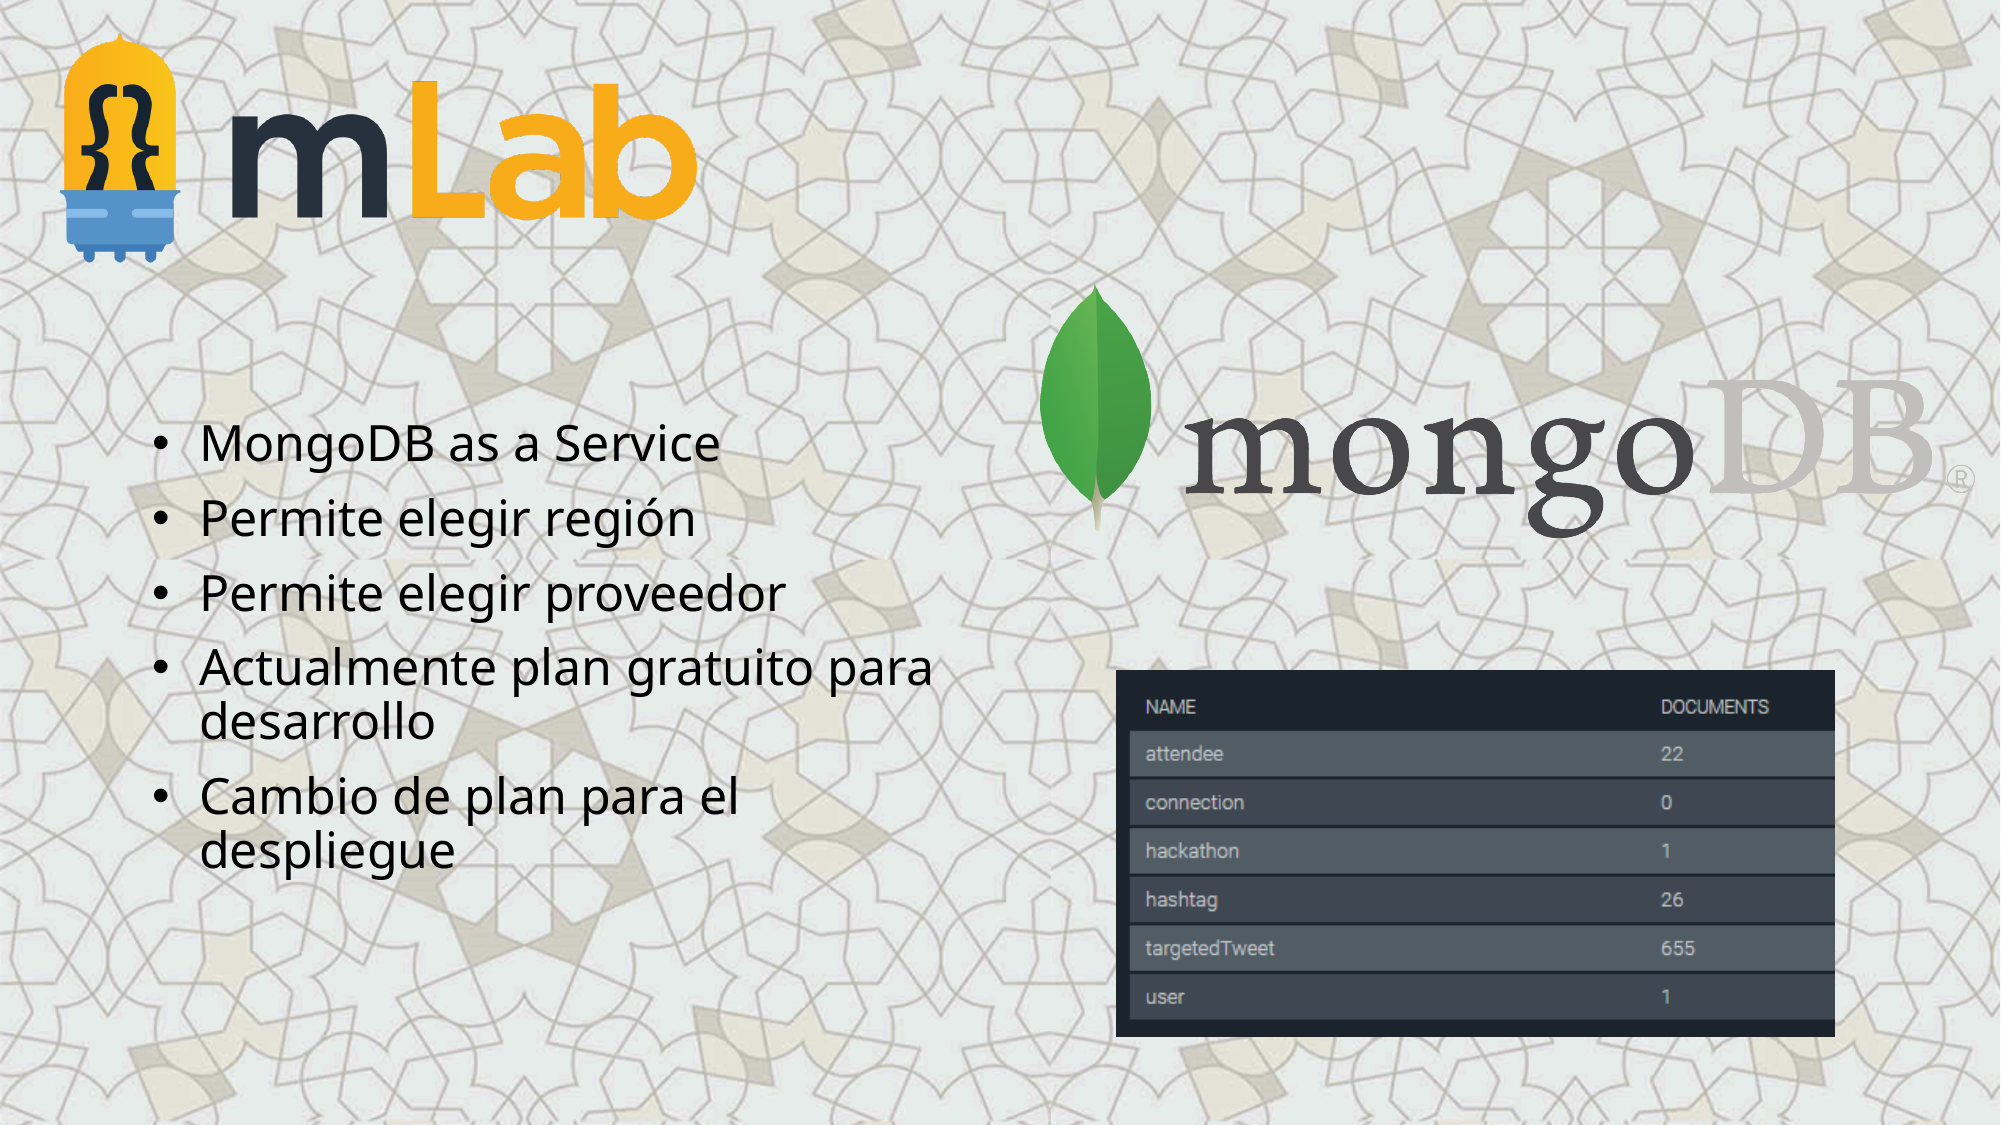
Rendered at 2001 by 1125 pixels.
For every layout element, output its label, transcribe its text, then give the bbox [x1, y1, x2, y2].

picture [0, 0, 2001, 1125]
text_box MongoDB as a Service Permite elegir región Permite elegir proveedor Actualmente plan gratuito para desarrollo Cambio de plan para el despliegue [137, 410, 950, 1037]
